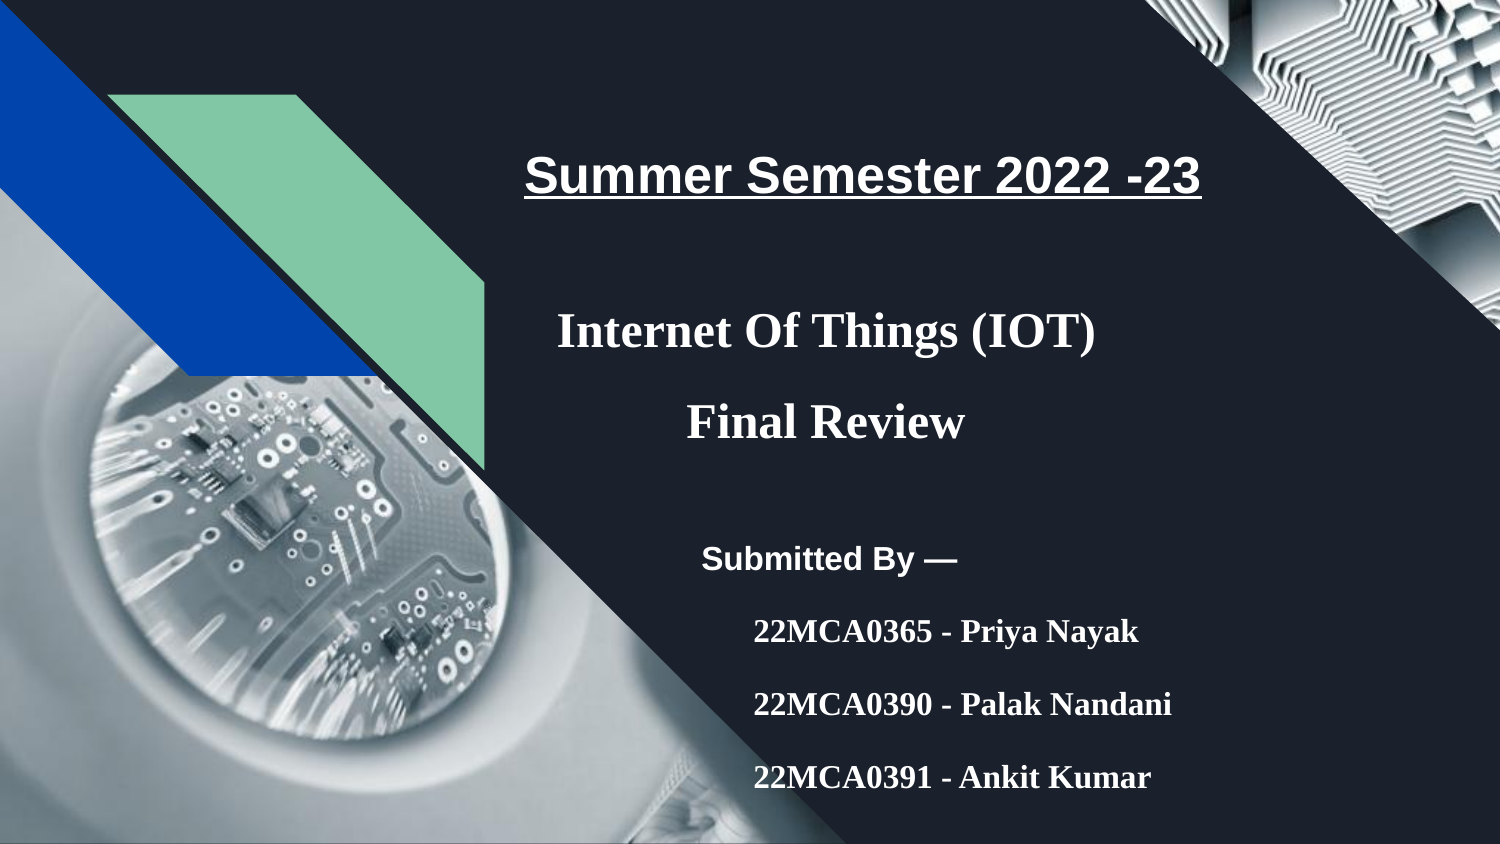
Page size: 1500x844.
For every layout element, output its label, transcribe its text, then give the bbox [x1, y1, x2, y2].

text_box Submitted By — 22MCA0365 - Priya Nayak 22MCA0390 - Palak Nandani 22MCA0391 - Ankit Kumar [686, 515, 1500, 811]
picture [1144, 0, 1500, 331]
text_box Summer Semester 2022 -23 Internet Of Things (IOT) Final Review [330, 62, 1396, 516]
picture [0, 189, 847, 844]
